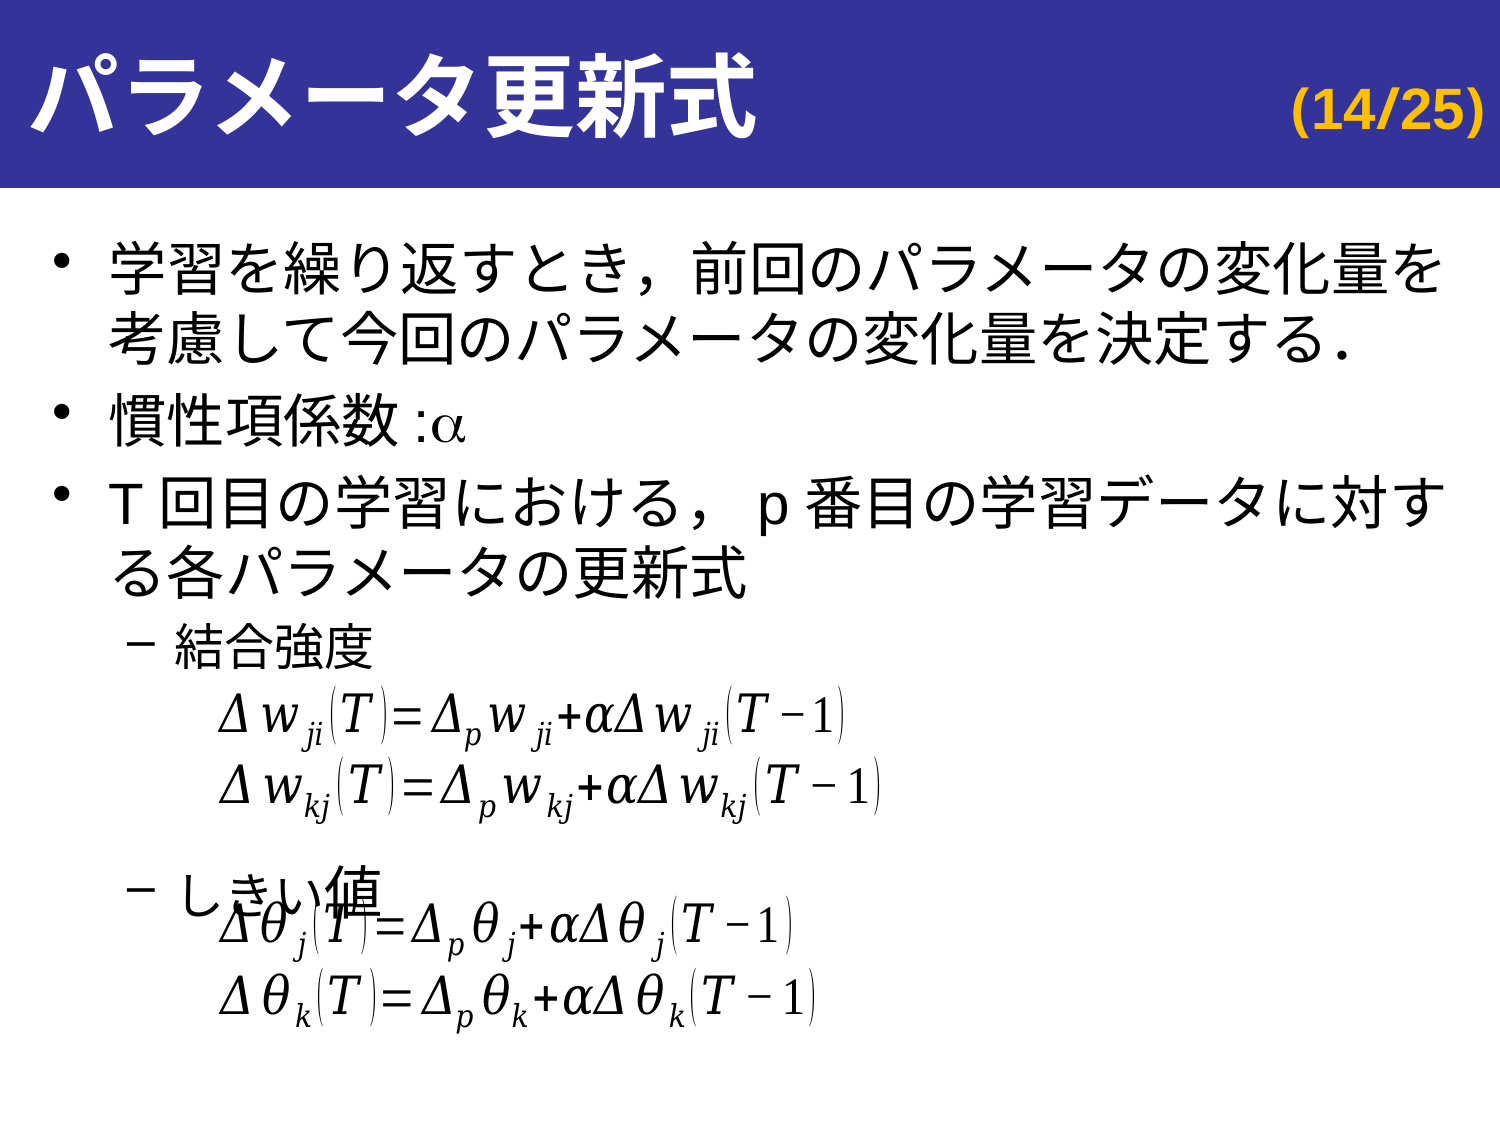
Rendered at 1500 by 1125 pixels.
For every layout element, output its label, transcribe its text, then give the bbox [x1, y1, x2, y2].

list 学習を繰り返すとき，前回のパラメータの変化量を考慮して今回のパラメータの変化量を決定する． 慣性項係数:a T回目の学習における，p番目の学習データに対する各パラメータの更新式 結合強度 しきい値 [37, 224, 1463, 896]
title パラメータ更新式 [12, 0, 1500, 188]
